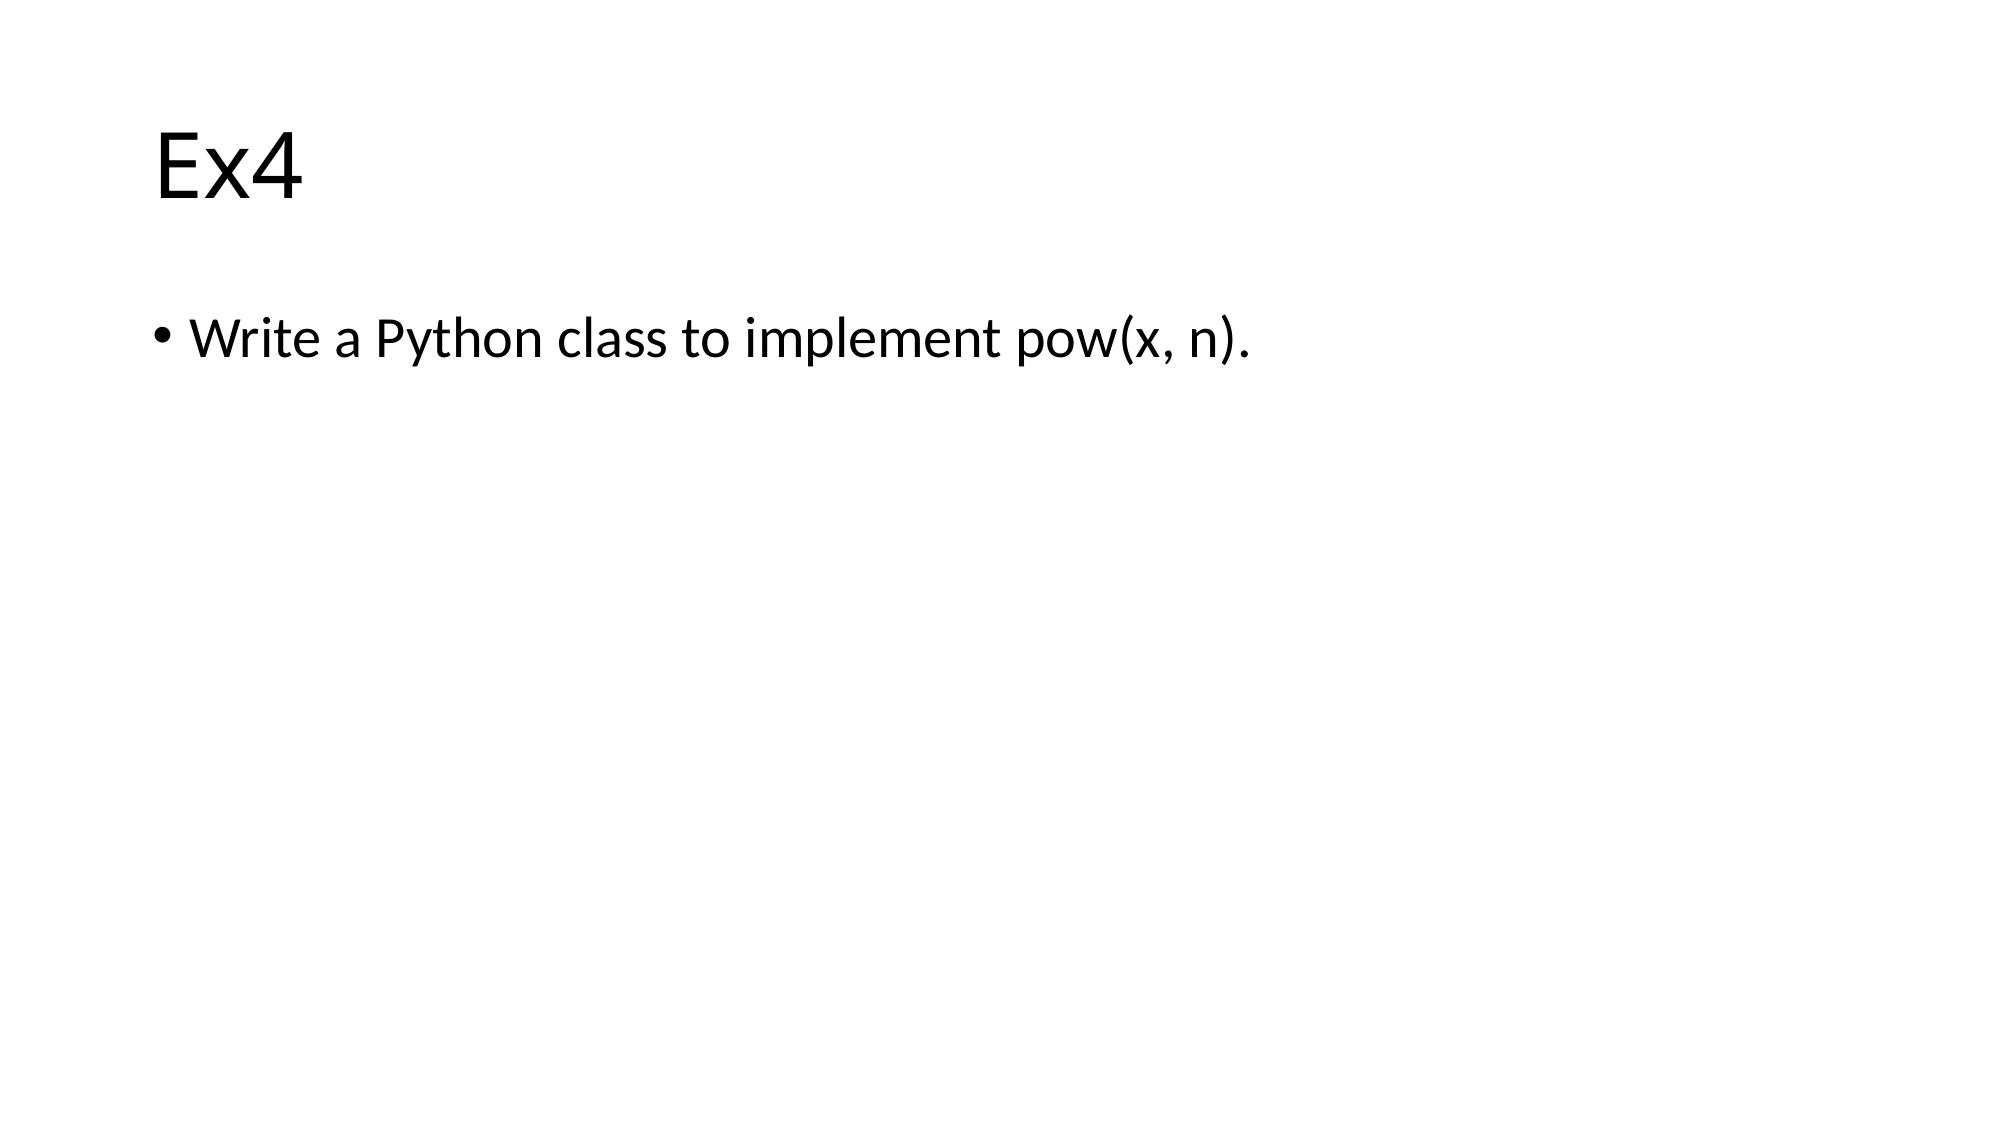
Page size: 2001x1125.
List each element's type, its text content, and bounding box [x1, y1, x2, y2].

title Ex4 [137, 59, 1863, 278]
list Write a Python class to implement pow(x, n). [137, 299, 1863, 1014]
